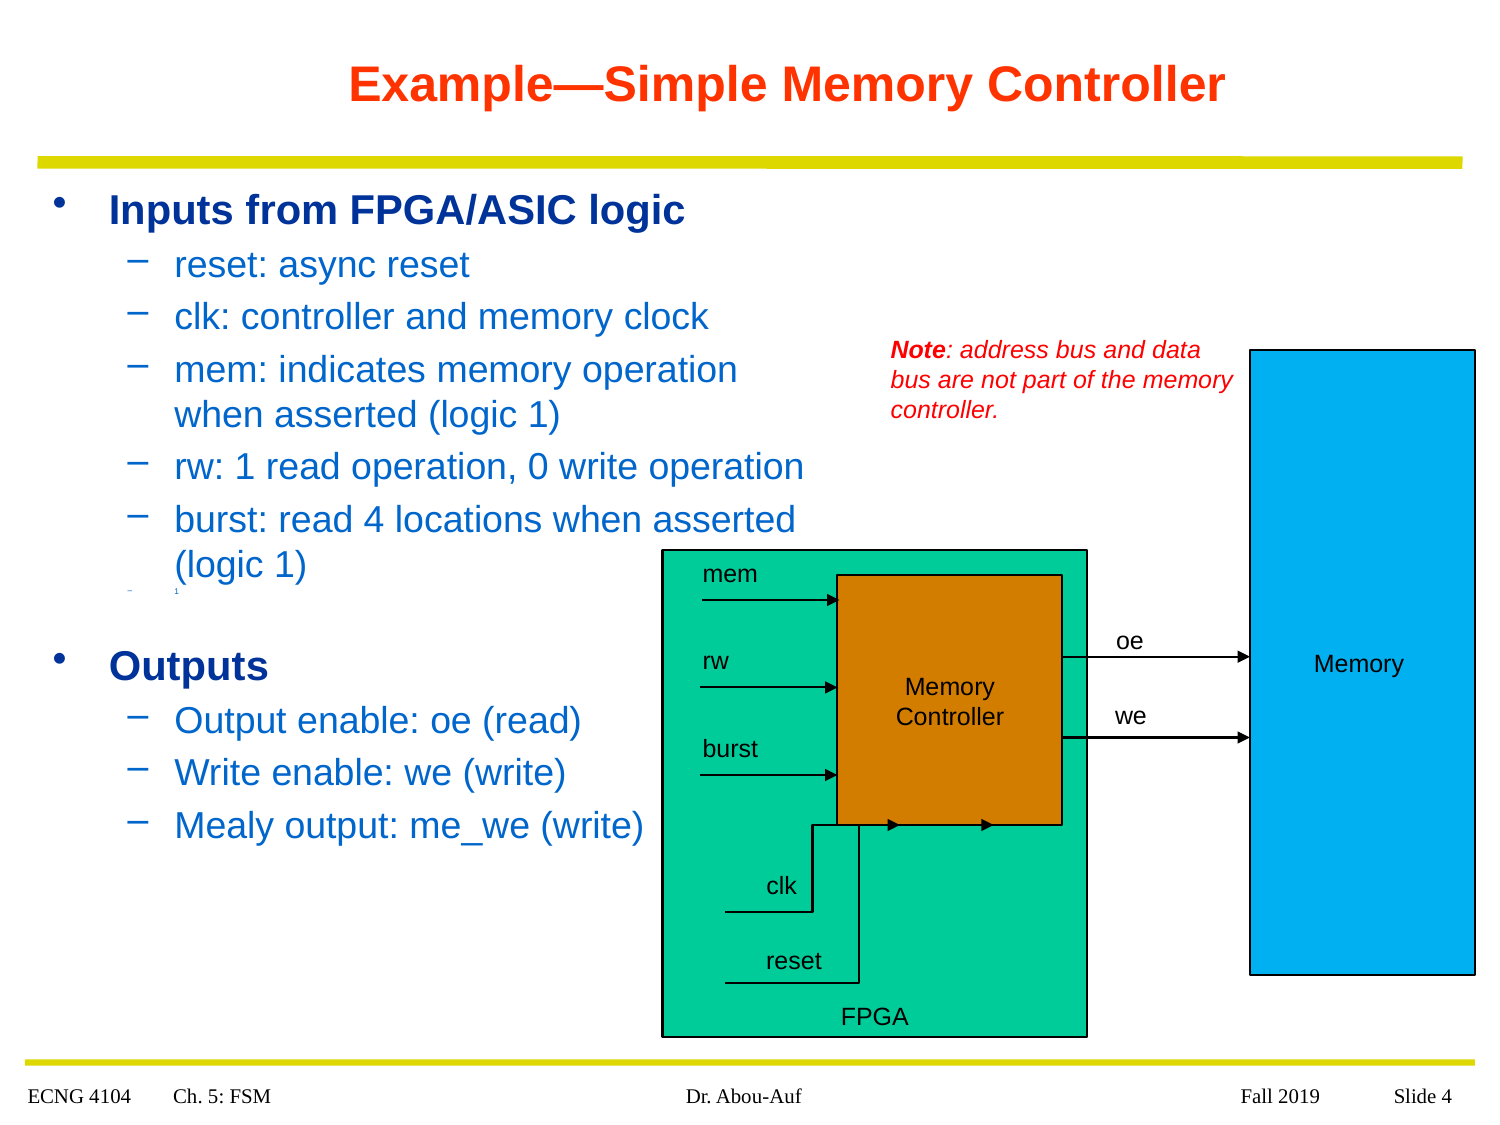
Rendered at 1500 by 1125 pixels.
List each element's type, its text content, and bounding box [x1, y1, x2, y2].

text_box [662, 349, 1476, 1038]
slide_number Fall 2019 Slide 4 [1199, 1074, 1488, 1125]
list Inputs from FPGA/ASIC logic reset: async reset clk: controller and memory clock mem: indicates memory operation when asserted (logic 1) rw: 1 read operation, 0 write operation burst: read 4 locations when asserted (logic 1) 1 Outputs Output enable: oe (read) Write enable: we (write) Mealy output: me_we (write) [37, 174, 838, 975]
title Example—Simple Memory Controller [187, 0, 1388, 163]
slide_number ECNG 4104 Ch. 5: FSM [12, 1074, 513, 1125]
footer Dr. Abou-Auf [612, 1074, 876, 1125]
text_box Note: address bus and data bus are not part of the memory controller. [875, 326, 1251, 348]
